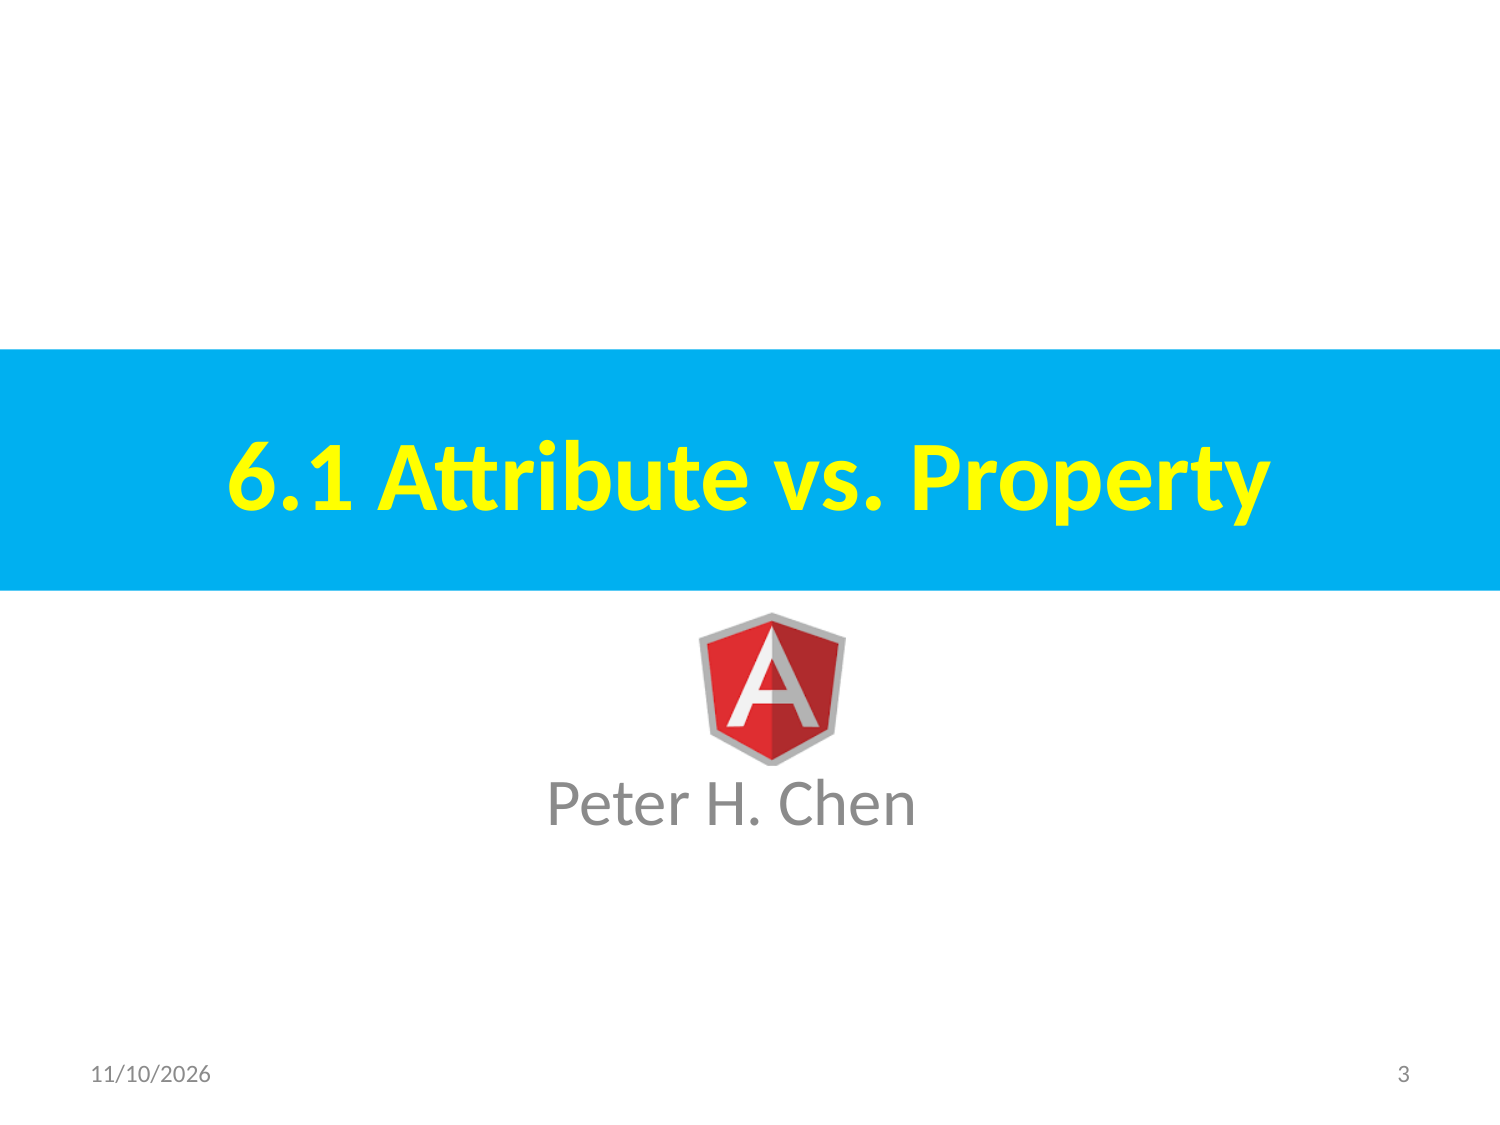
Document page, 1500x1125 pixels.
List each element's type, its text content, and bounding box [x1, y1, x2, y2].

slide_number 3 [1074, 1042, 1425, 1103]
title 6.1 Attribute vs. Property [0, 349, 1500, 591]
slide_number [75, 1042, 425, 1103]
subtitle Peter H. Chen [206, 751, 1257, 866]
picture [694, 609, 846, 771]
